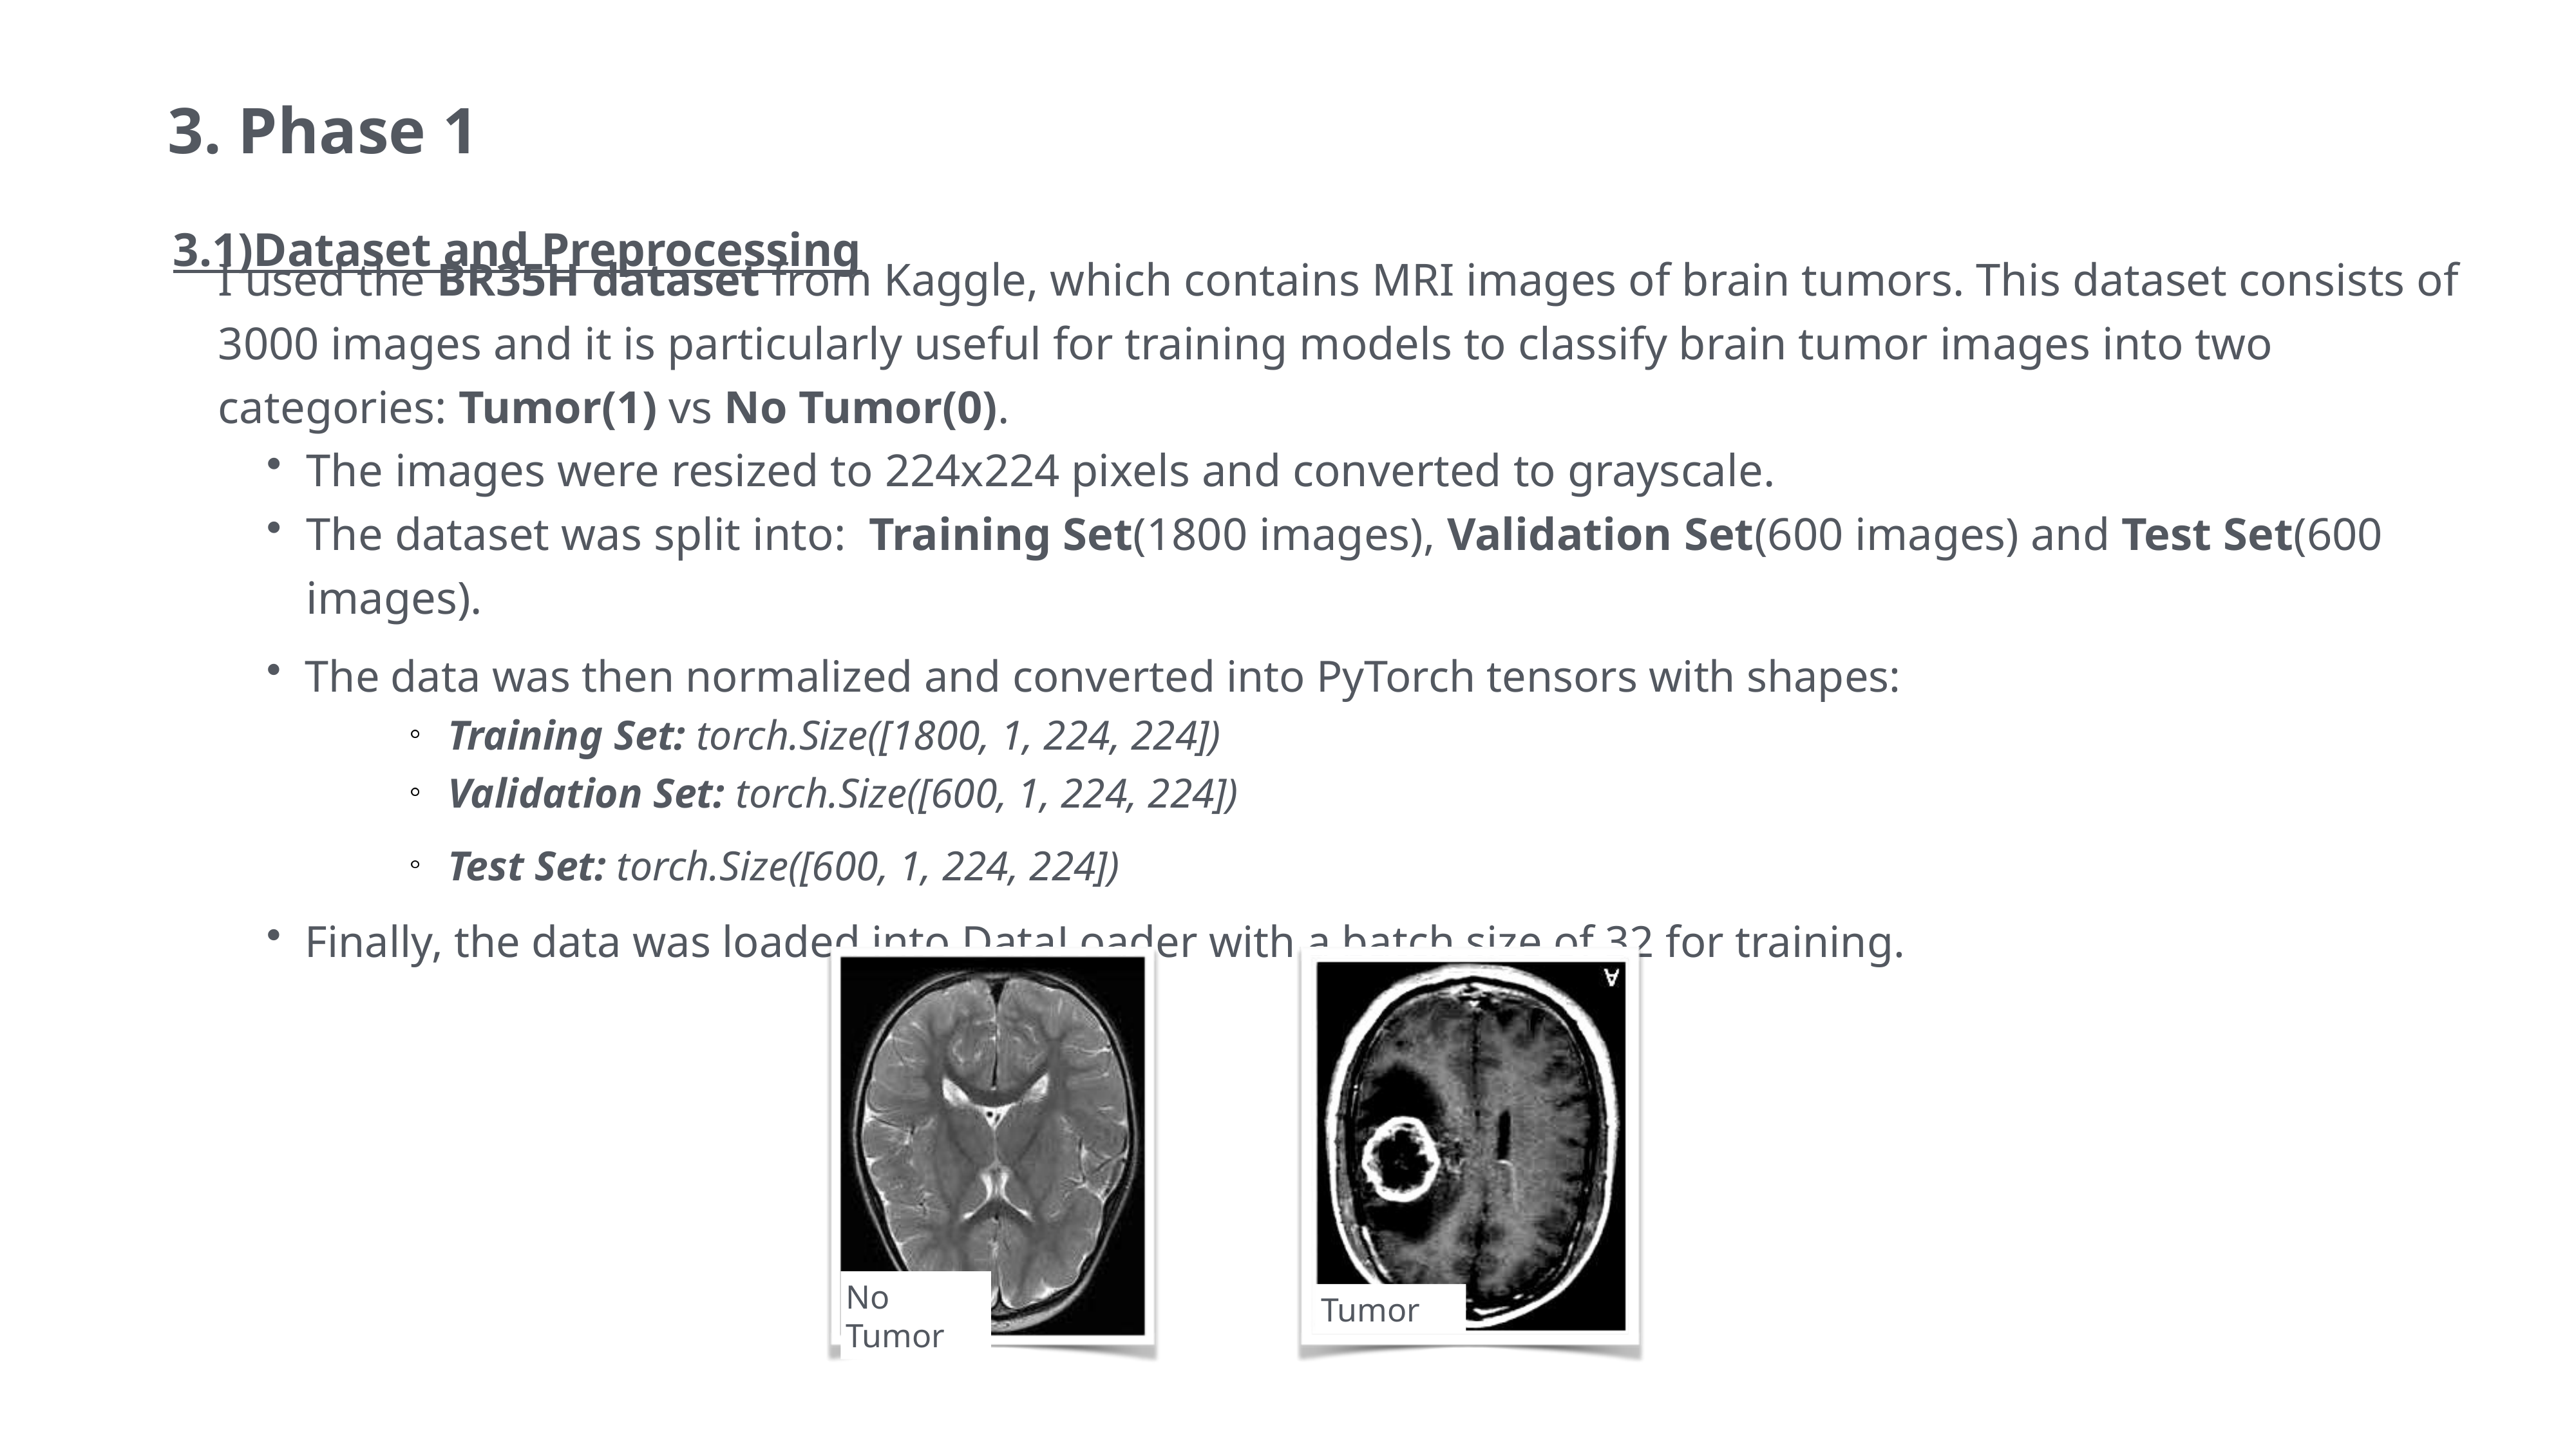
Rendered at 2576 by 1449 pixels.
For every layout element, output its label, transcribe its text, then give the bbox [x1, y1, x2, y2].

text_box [826, 947, 1161, 1365]
picture [411, 730, 419, 738]
text_box 3. Phase 1 [162, 85, 485, 172]
text_box 3.1)Dataset and Preprocessing [167, 215, 868, 281]
picture [411, 788, 419, 796]
text_box I used the BR35H dataset from Kaggle, which contains MRI images of brain tumors. This dataset consists of 3000 images and it is particularly useful for training models to classify brain tumor images into two categories: Tumor(1) vs No Tumor(0). The images were resized to 224x224 pixels and converted to grayscale. The dataset was split into: Training Set(1800 images), Validation Set(600 images) and Test Set(600 images). The data was then normalized and converted into PyTorch tensors with shapes: Training Set: torch.Size([1800, 1, 224, 224]) Validation Set: torch.Size([600, 1, 224, 224]) Test Set: torch.Size([600, 1, 224, 224]) Finally, the data was loaded into DataLoader with a batch size of 32 for training. [213, 235, 2494, 971]
picture [411, 860, 419, 868]
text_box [1296, 947, 1646, 1365]
